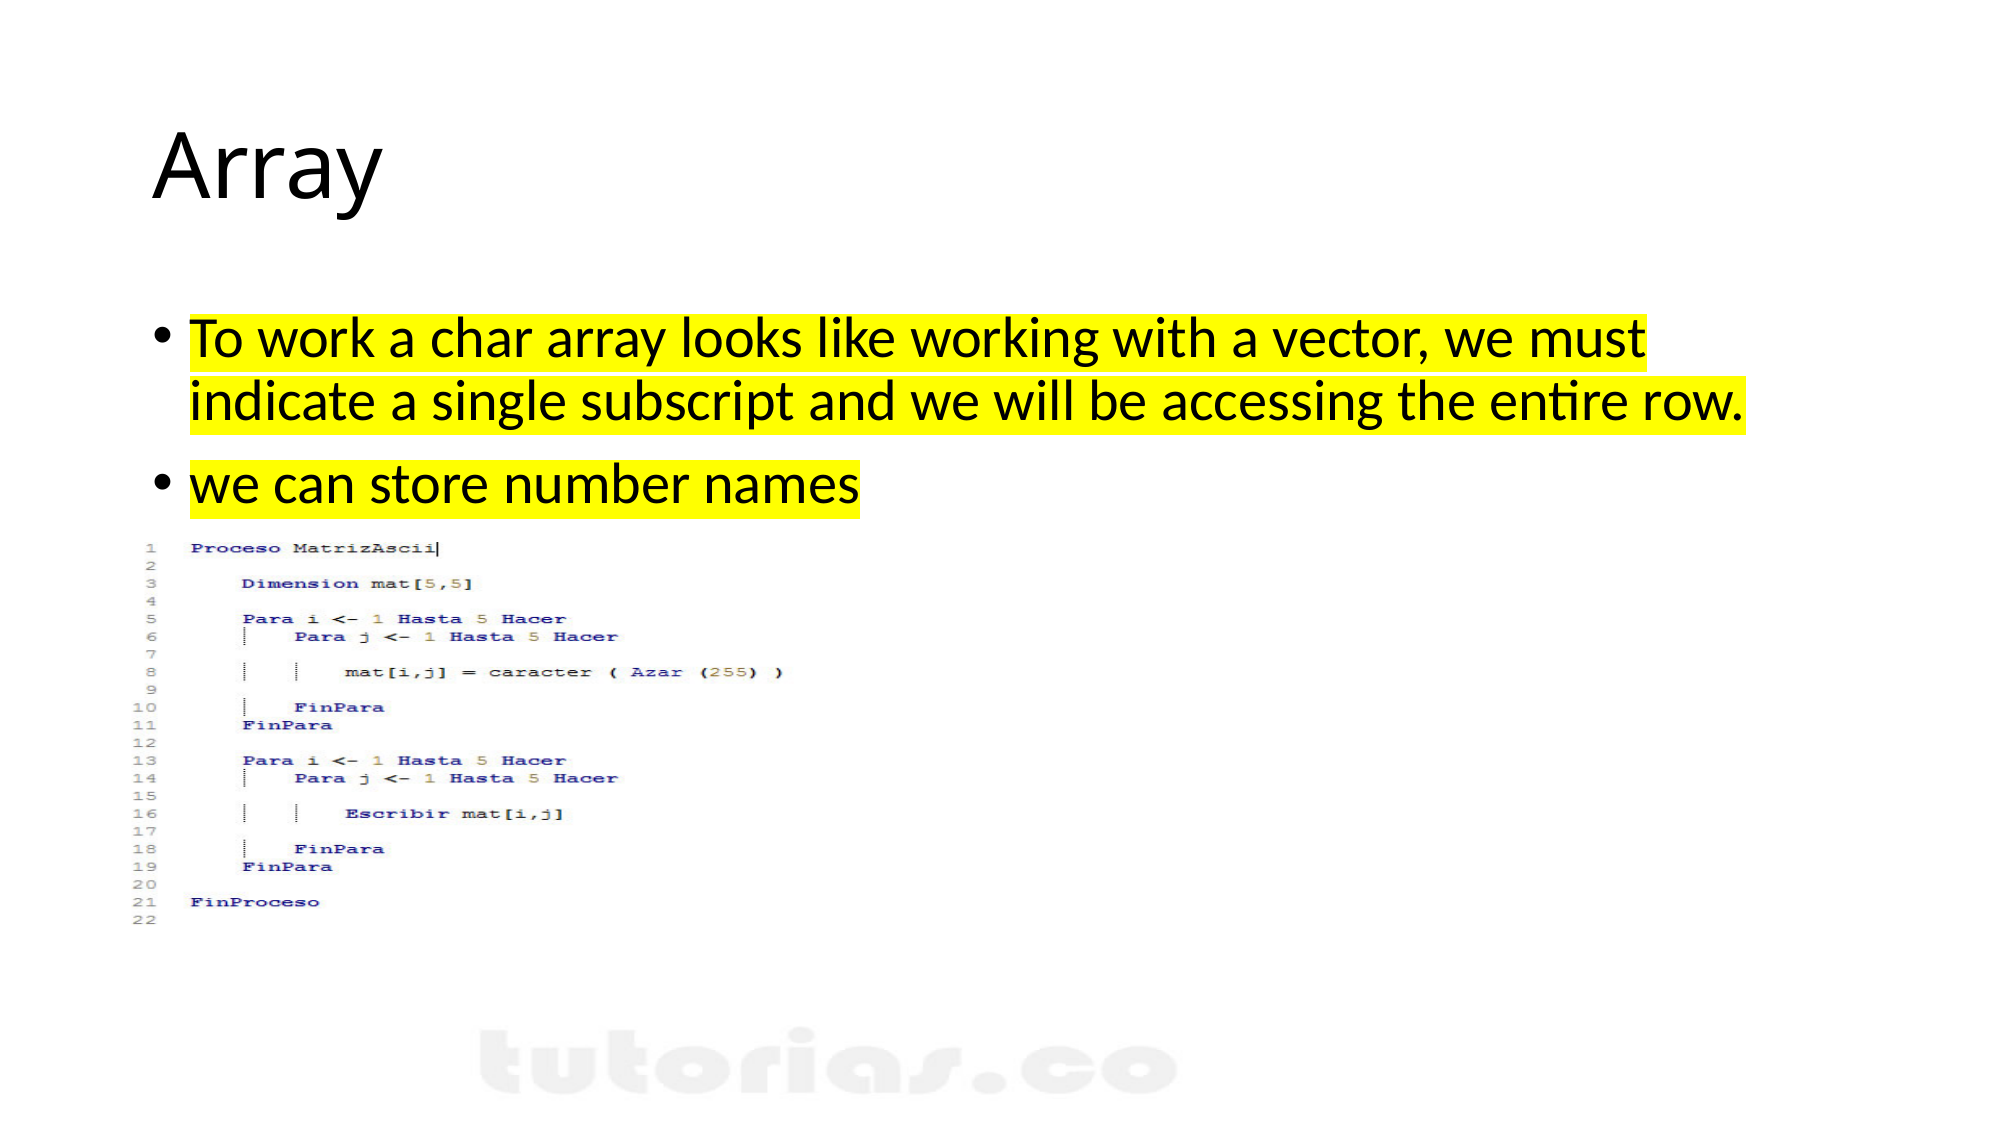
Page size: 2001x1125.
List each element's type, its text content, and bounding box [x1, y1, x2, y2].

picture [119, 542, 1546, 1125]
list To work a char array looks like working with a vector, we must indicate a single subscript and we will be accessing the entire row. we can store number names [137, 299, 1863, 1014]
title Array [137, 59, 1863, 278]
